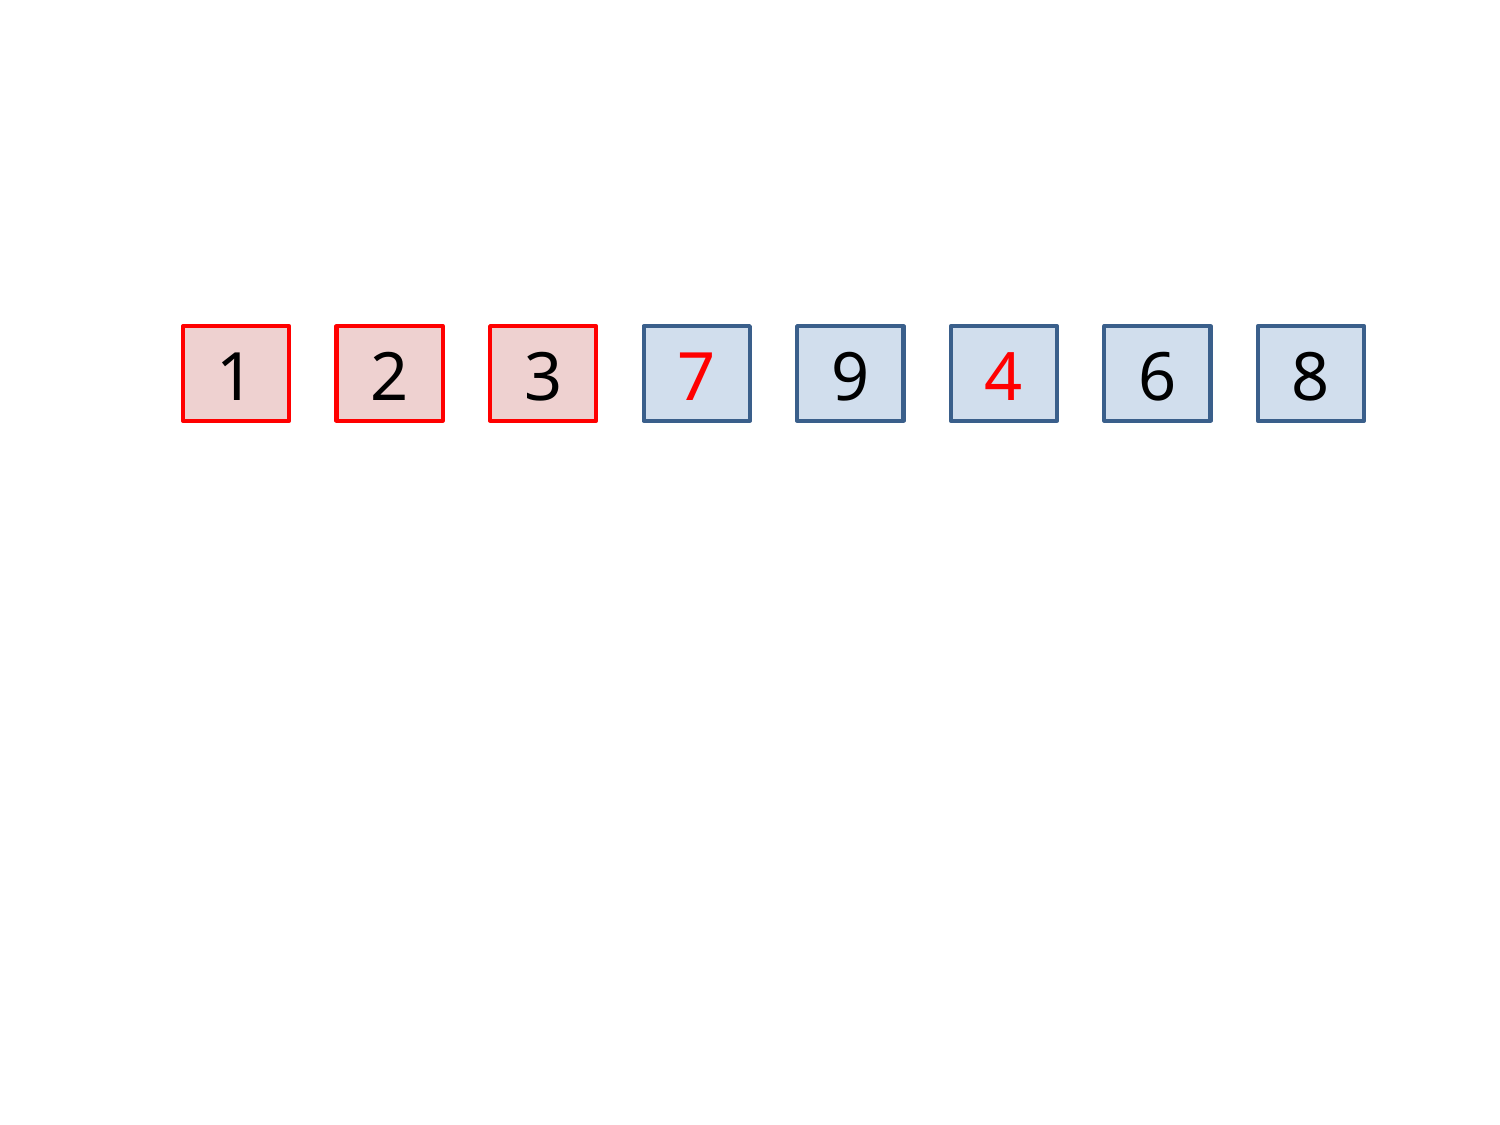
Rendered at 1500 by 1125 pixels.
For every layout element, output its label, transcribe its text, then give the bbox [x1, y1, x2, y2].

text_box 4 [949, 324, 1059, 423]
text_box 9 [795, 324, 906, 423]
text_box 1 [181, 324, 291, 423]
text_box 3 [488, 324, 598, 423]
text_box 6 [1102, 324, 1213, 423]
text_box 7 [642, 324, 752, 423]
text_box 2 [334, 324, 445, 423]
text_box 8 [1256, 324, 1366, 423]
